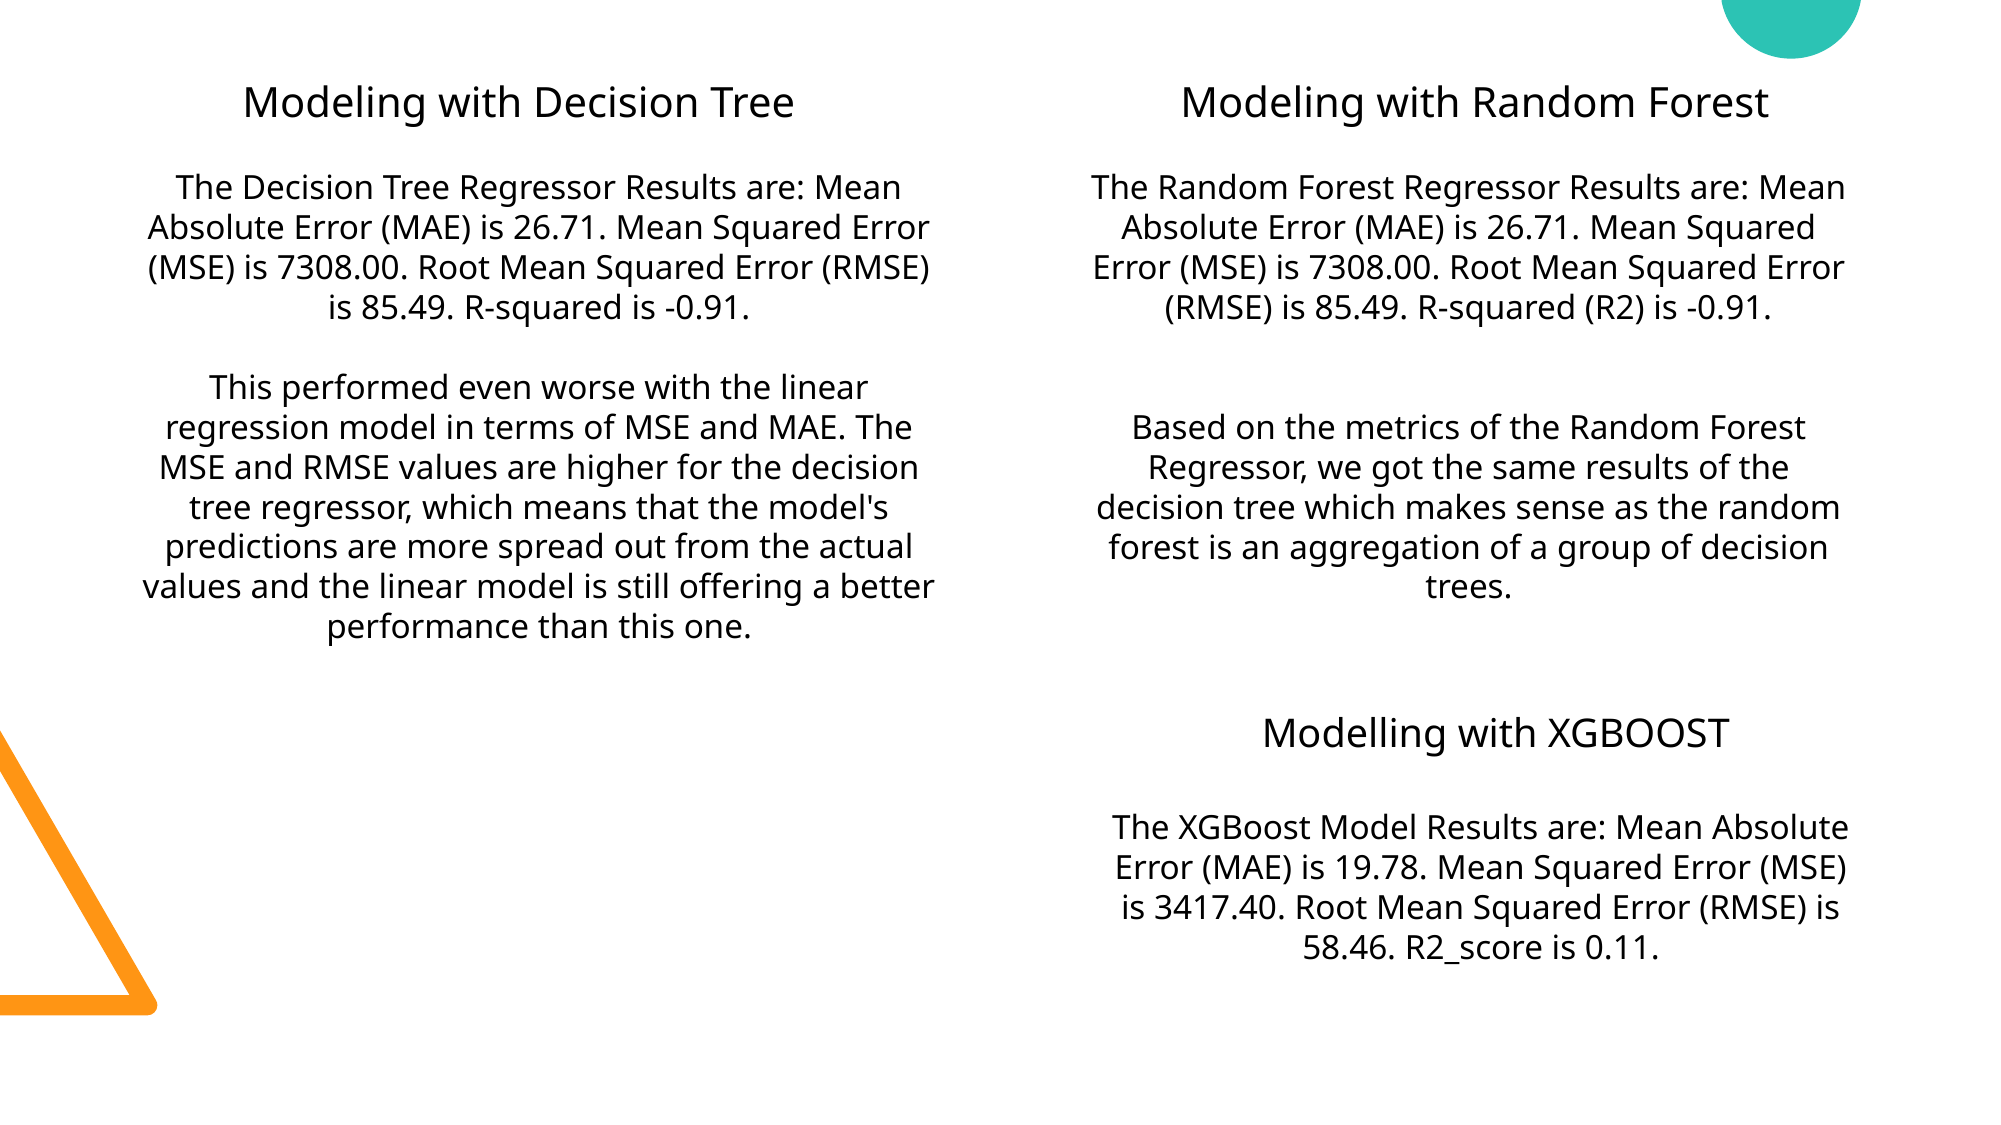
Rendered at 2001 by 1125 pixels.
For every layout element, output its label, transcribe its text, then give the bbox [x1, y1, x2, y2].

text_box The Random Forest Regressor Results are: Mean Absolute Error (MAE) is 26.71. Mean Squared Error (MSE) is 7308.00. Root Mean Squared Error (RMSE) is 85.49. R-squared (R2) is -0.91. Based on the metrics of the Random Forest Regressor, we got the same results of the decision tree which makes sense as the random forest is an aggregation of a group of decision trees. [1067, 158, 1871, 643]
text_box Modeling with Random Forest [1079, 68, 1871, 140]
text_box Modelling with XGBOOST [1185, 692, 1807, 771]
text_box The XGBoost Model Results are: Mean Absolute Error (MAE) is 19.78. Mean Squared Error (MSE) is 3417.40. Root Mean Squared Error (RMSE) is 58.46. R2_score is 0.11. [1085, 719, 1878, 974]
title Modeling with Decision Tree [122, 68, 915, 140]
text_box The Decision Tree Regressor Results are: Mean Absolute Error (MAE) is 26.71. Mean Squared Error (MSE) is 7308.00. Root Mean Squared Error (RMSE) is 85.49. R-squared is -0.91. This performed even worse with the linear regression model in terms of MSE and MAE. The MSE and RMSE values are higher for the decision tree regressor, which means that the model's predictions are more spread out from the actual values and the linear model is still offering a better performance than this one. [122, 158, 957, 693]
